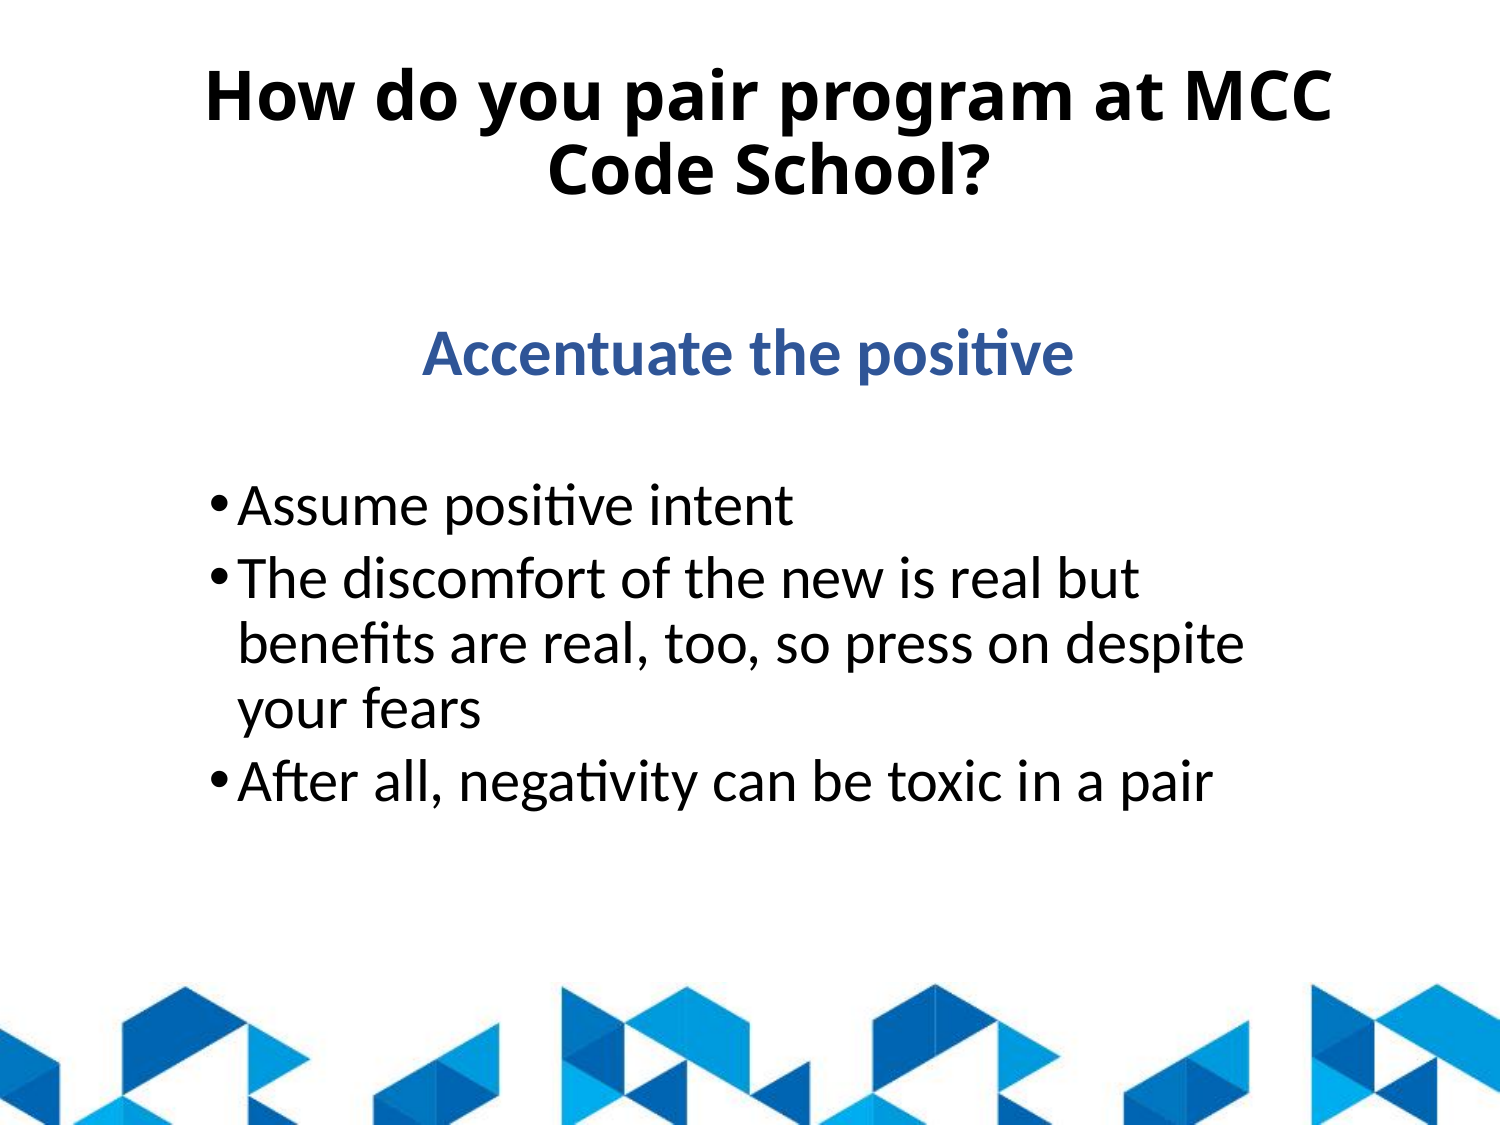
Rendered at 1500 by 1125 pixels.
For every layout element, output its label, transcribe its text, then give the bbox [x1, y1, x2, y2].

picture [0, 982, 1500, 1125]
list Assume positive intent The discomfort of the new is real but benefits are real, too, so press on despite your fears After all, negativity can be toxic in a pair [137, 396, 1362, 982]
text_box Accentuate the positive [83, 300, 1415, 396]
title How do you pair program at MCC Code School? [122, 26, 1417, 244]
